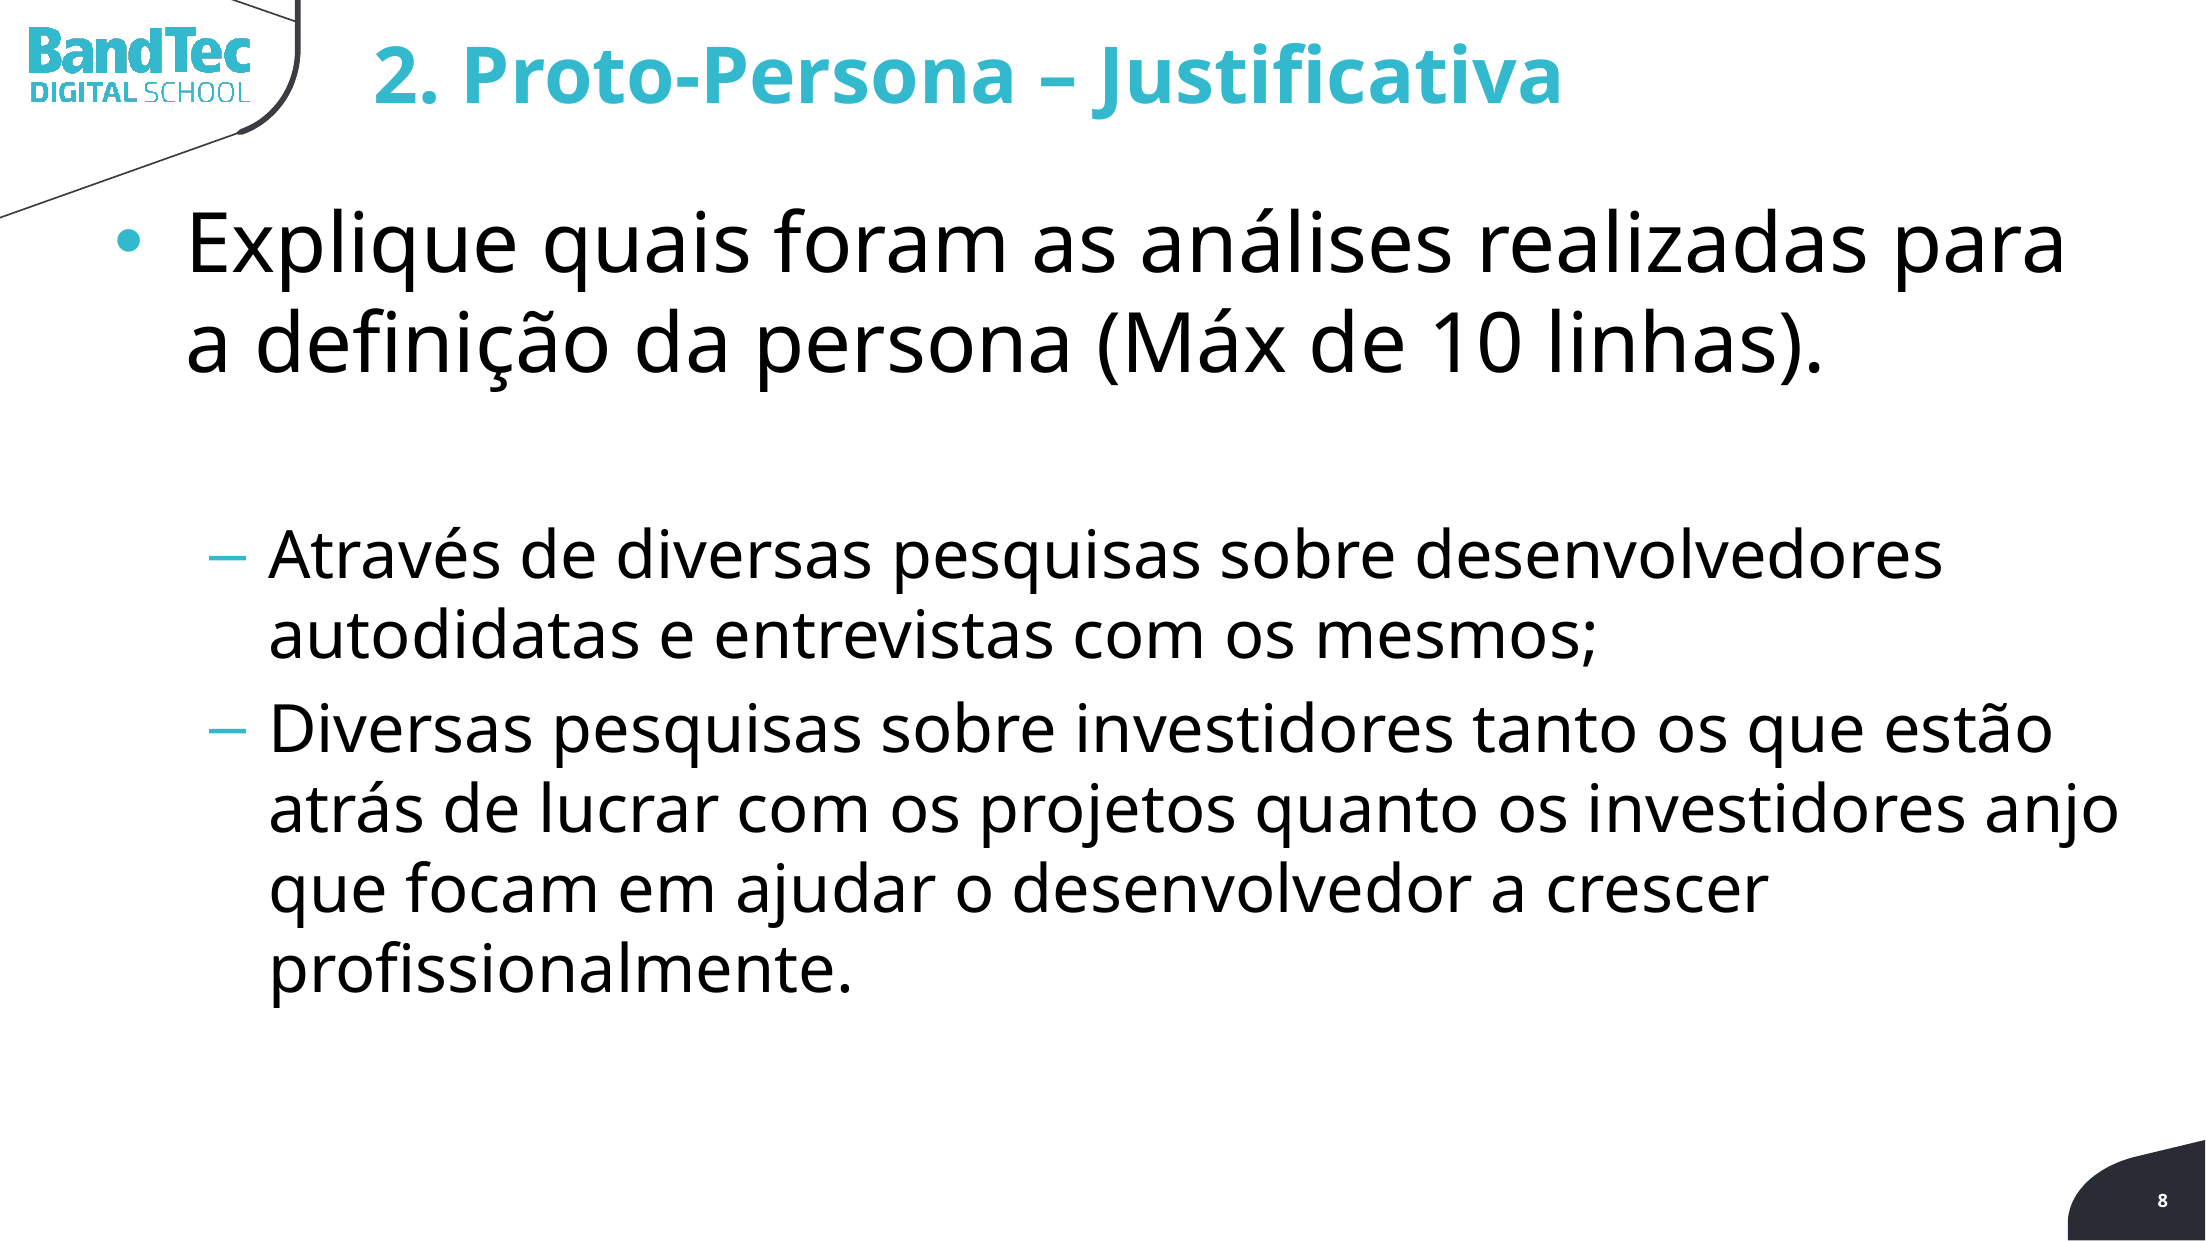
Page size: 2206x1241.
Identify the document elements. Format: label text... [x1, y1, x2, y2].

text_box 8 [2067, 1187, 2171, 1223]
list Explique quais foram as análises realizadas para a definição da persona (Máx de 10 linhas). Através de diversas pesquisas sobre desenvolvedores autodidatas e entrevistas com os mesmos; Diversas pesquisas sobre investidores tanto os que estão atrás de lucrar com os projetos quanto os investidores anjo que focam em ajudar o desenvolvedor a crescer profissionalmente. [100, 182, 2143, 726]
picture [29, 27, 250, 110]
list 2. Proto-Persona – Justificativa [358, 17, 2128, 144]
